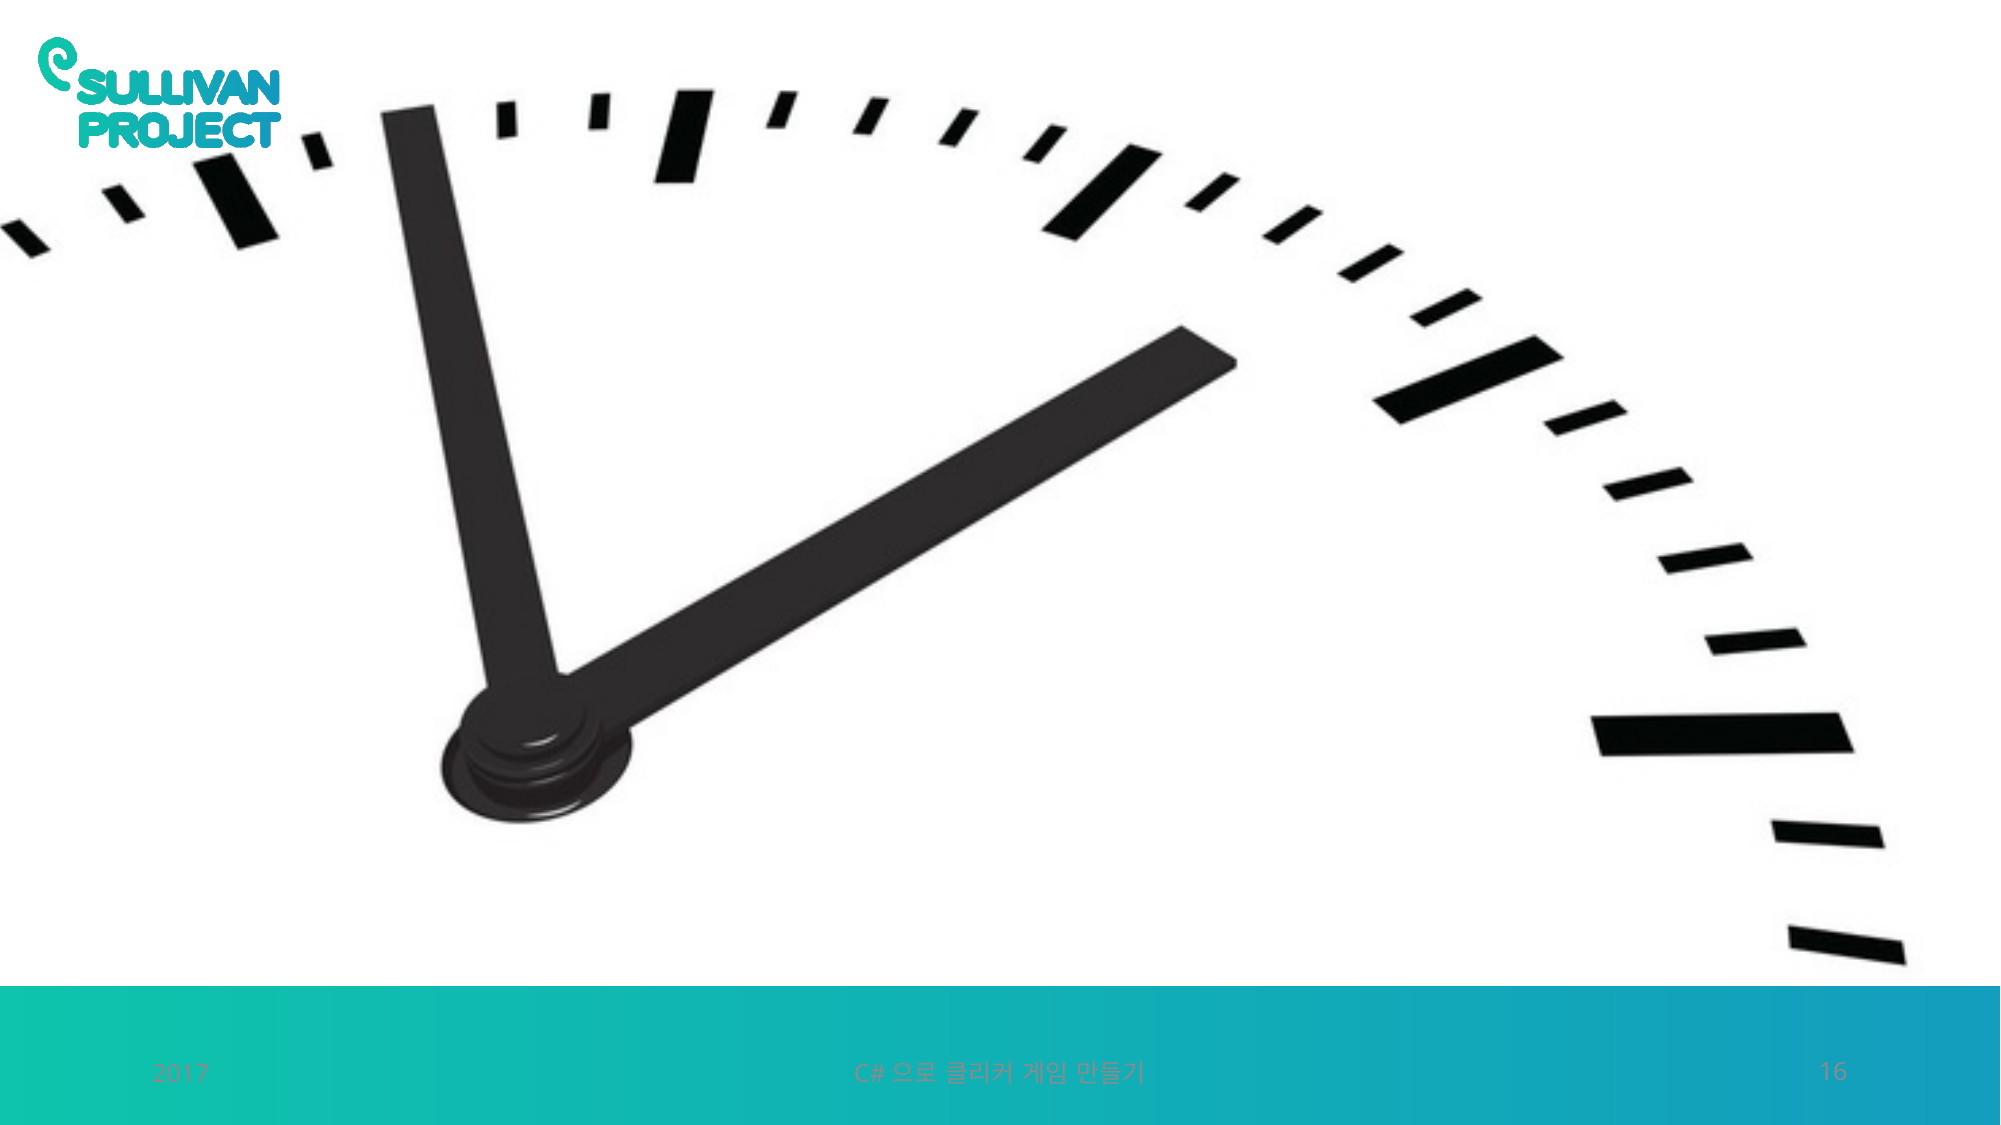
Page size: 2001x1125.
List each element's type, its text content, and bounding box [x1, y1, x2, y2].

slide_number 2017 [137, 1042, 588, 1103]
slide_number 16 [1412, 1042, 1863, 1103]
footer C#으로 클리커 게임 만들기 [662, 1042, 1338, 1103]
picture [0, 0, 2000, 986]
